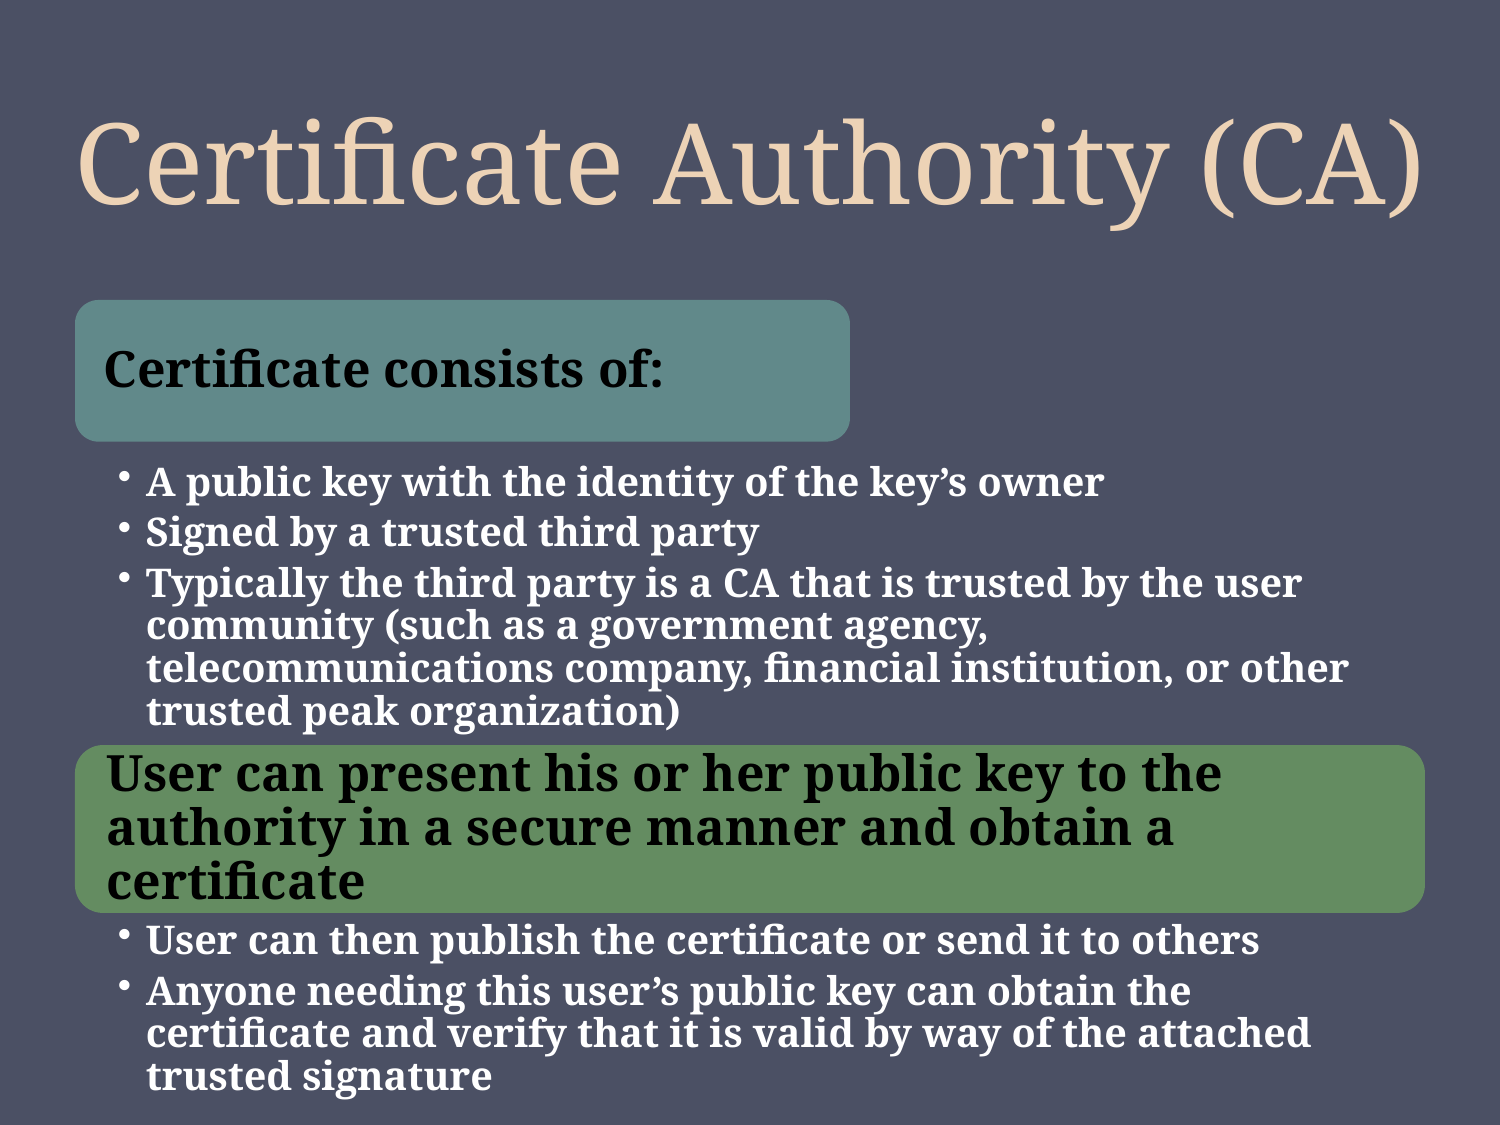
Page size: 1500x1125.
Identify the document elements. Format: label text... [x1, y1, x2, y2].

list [74, 299, 1426, 1083]
title Certificate Authority (CA) [0, 0, 1500, 235]
